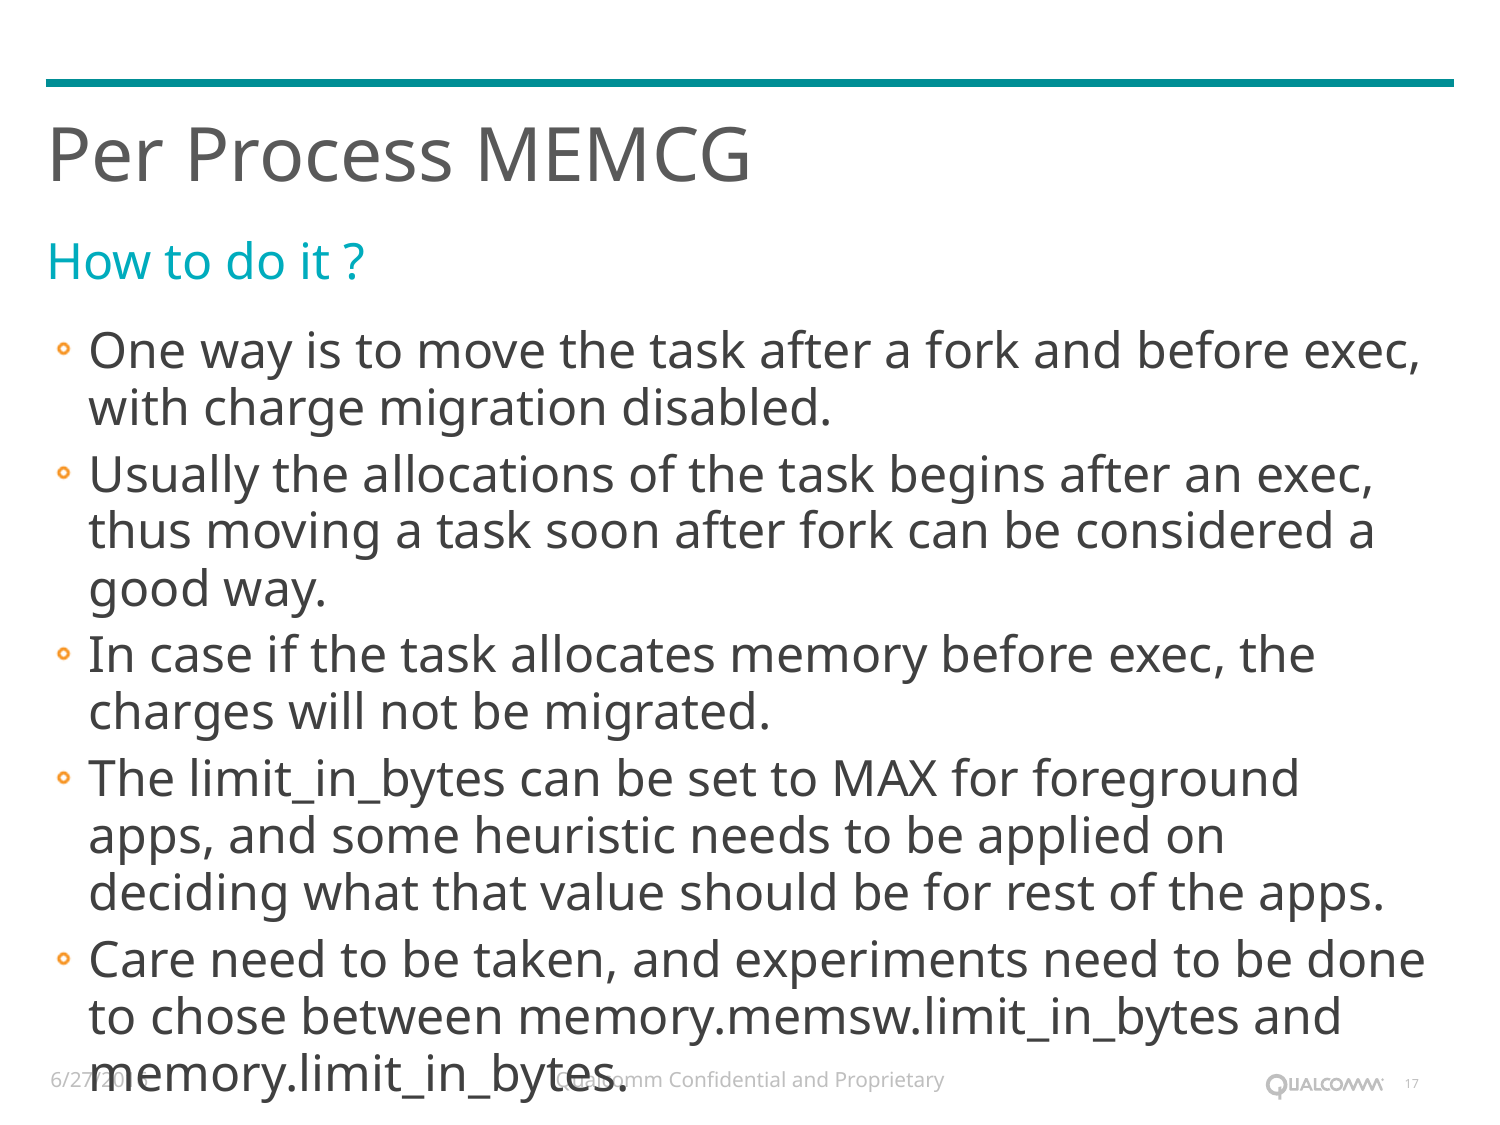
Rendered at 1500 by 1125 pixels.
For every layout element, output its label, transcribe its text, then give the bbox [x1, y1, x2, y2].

picture [46, 636, 82, 672]
picture [46, 760, 82, 796]
list How to do it ? [34, 233, 1442, 292]
title Per Process MEMCG [34, 121, 1442, 201]
picture [46, 331, 82, 367]
picture [46, 941, 82, 977]
list One way is to move the task after a fork and before exec, with charge migration disabled. Usually the allocations of the task begins after an exec, thus moving a task soon after fork can be considered a good way. In case if the task allocates memory before exec, the charges will not be migrated. The limit_in_bytes can be set to MAX for foreground apps, and some heuristic needs to be applied on deciding what that value should be for rest of the apps. Care need to be taken, and experiments need to be done to chose between memory.memsw.limit_in_bytes and memory.limit_in_bytes. [35, 316, 1442, 1010]
picture [46, 455, 82, 491]
